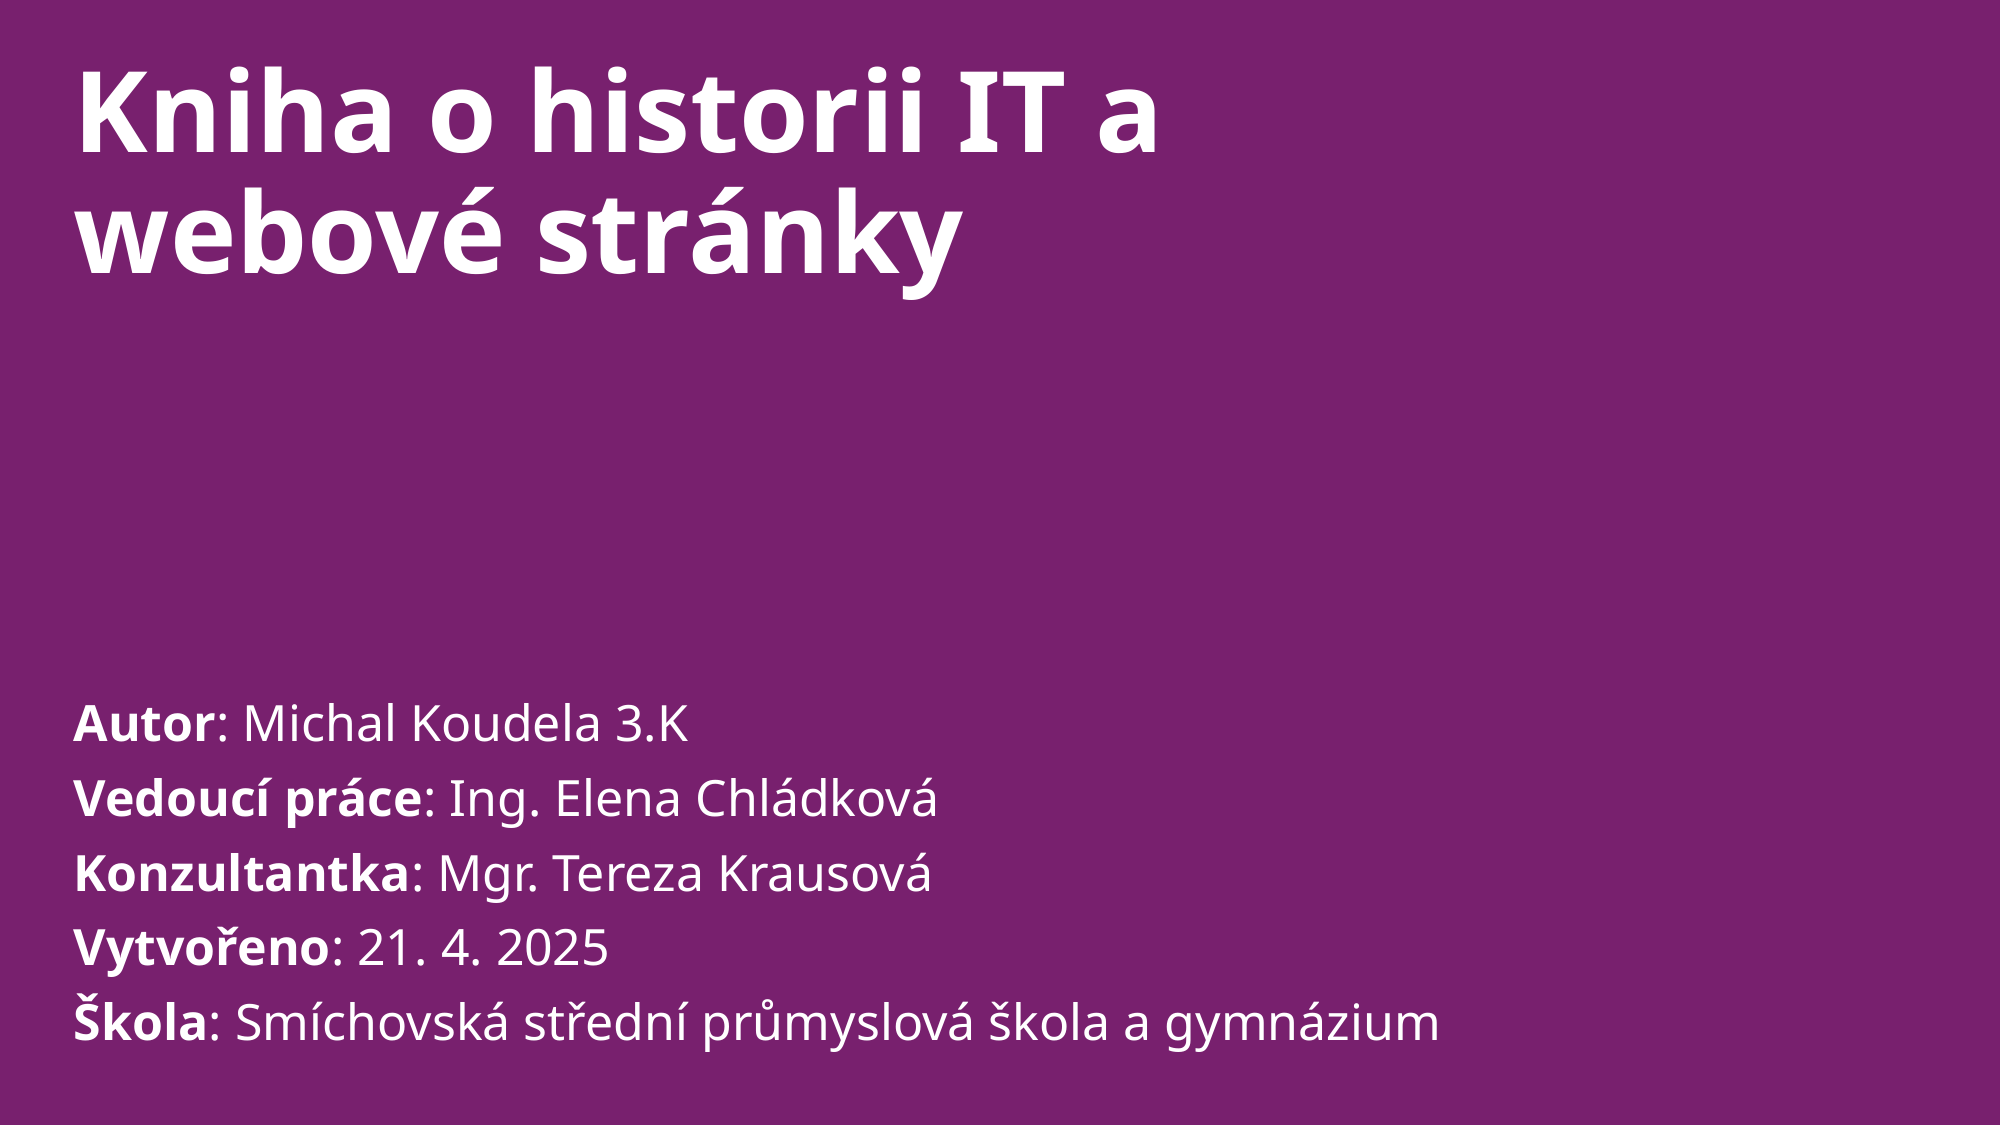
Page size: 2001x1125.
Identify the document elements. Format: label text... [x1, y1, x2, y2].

title Kniha o historii IT a webové stránky [58, 42, 1559, 306]
subtitle Autor: Michal Koudela 3.K Vedoucí práce: Ing. Elena Chládková Konzultantka: Mgr. Tereza Krausová Vytvořeno: 21. 4. 2025 Škola: Smíchovská střední průmyslová škola a gymnázium [58, 690, 1559, 1083]
